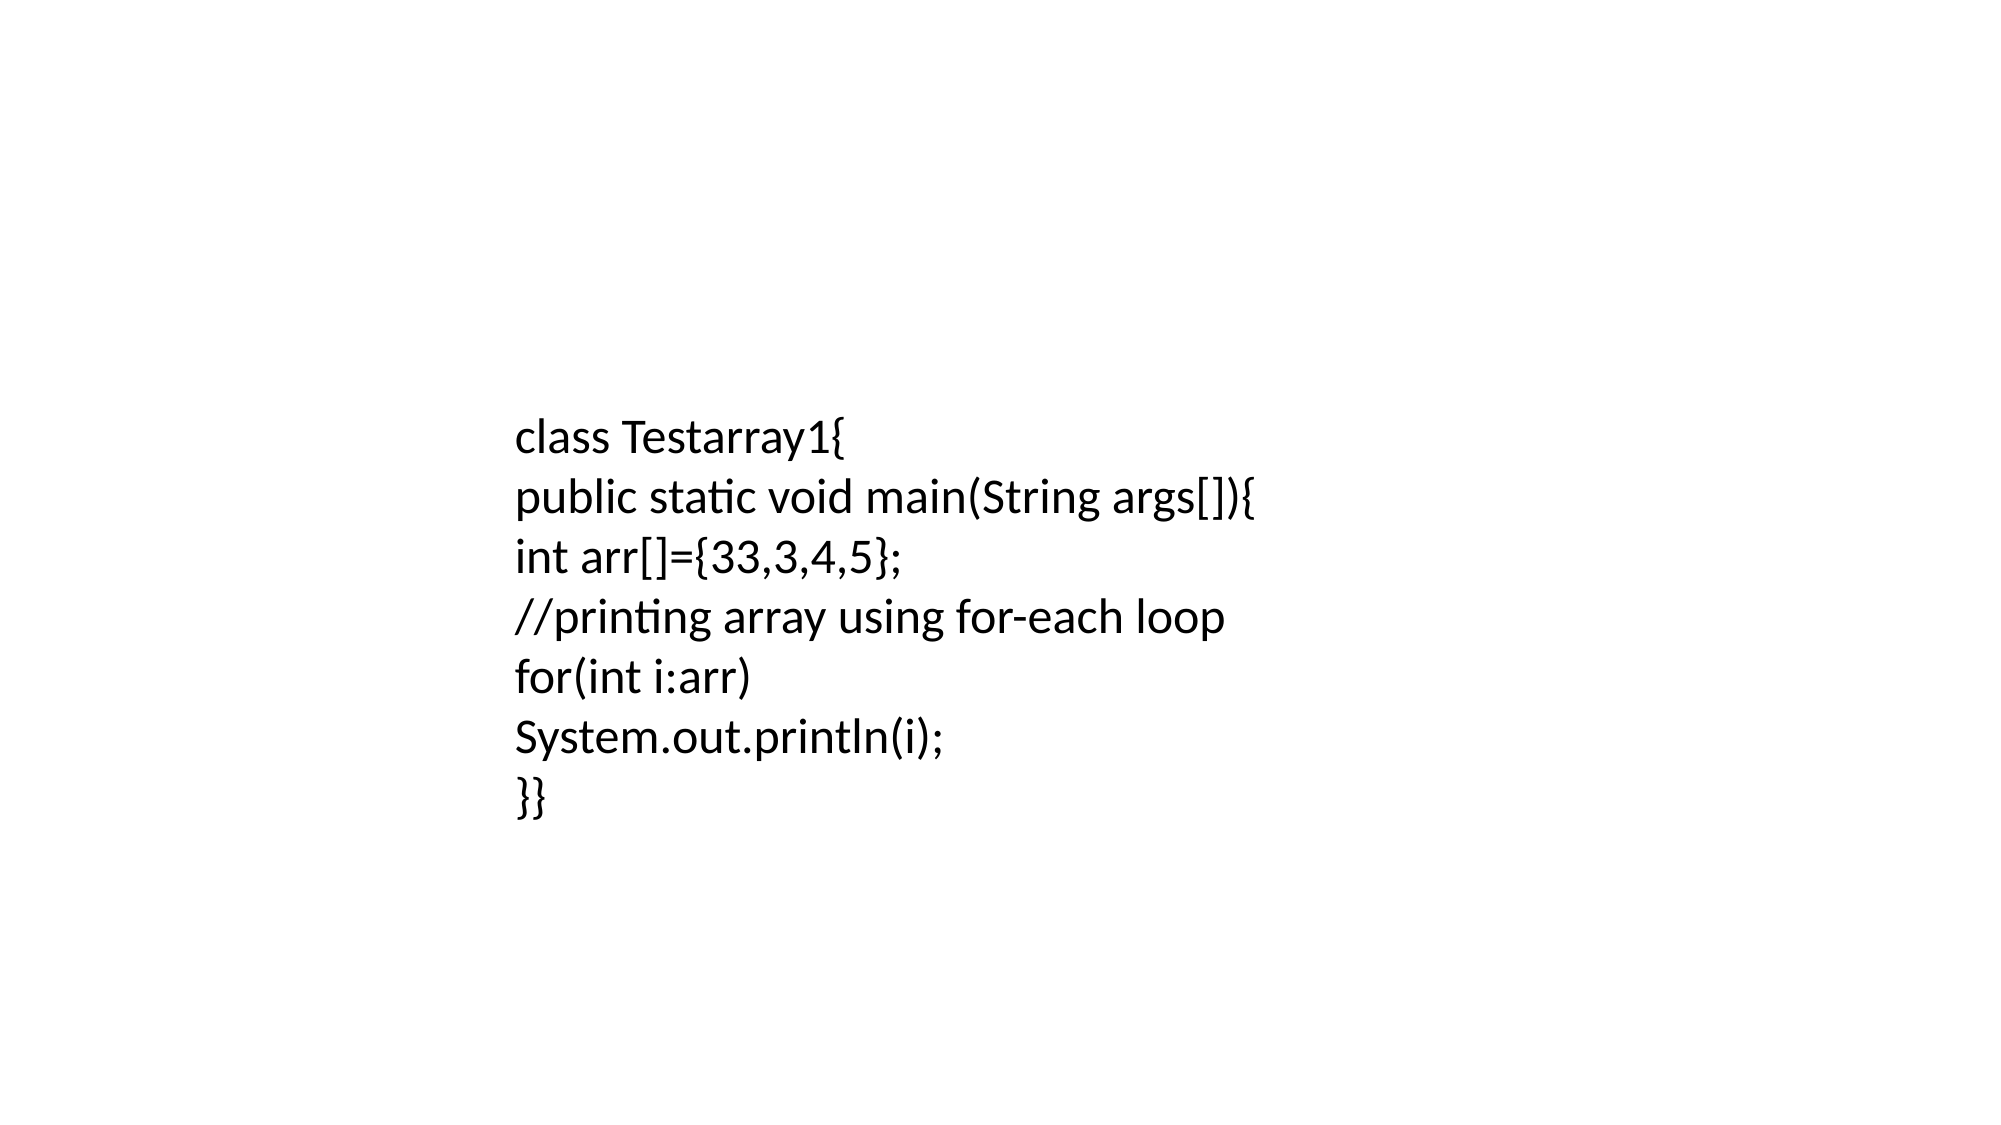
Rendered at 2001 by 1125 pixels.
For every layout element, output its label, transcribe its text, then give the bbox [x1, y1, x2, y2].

text_box class Testarray1{ public static void main(String args[]){ int arr[]={33,3,4,5}; //printing array using for-each loop for(int i:arr) System.out.println(i); }} [499, 395, 1500, 831]
